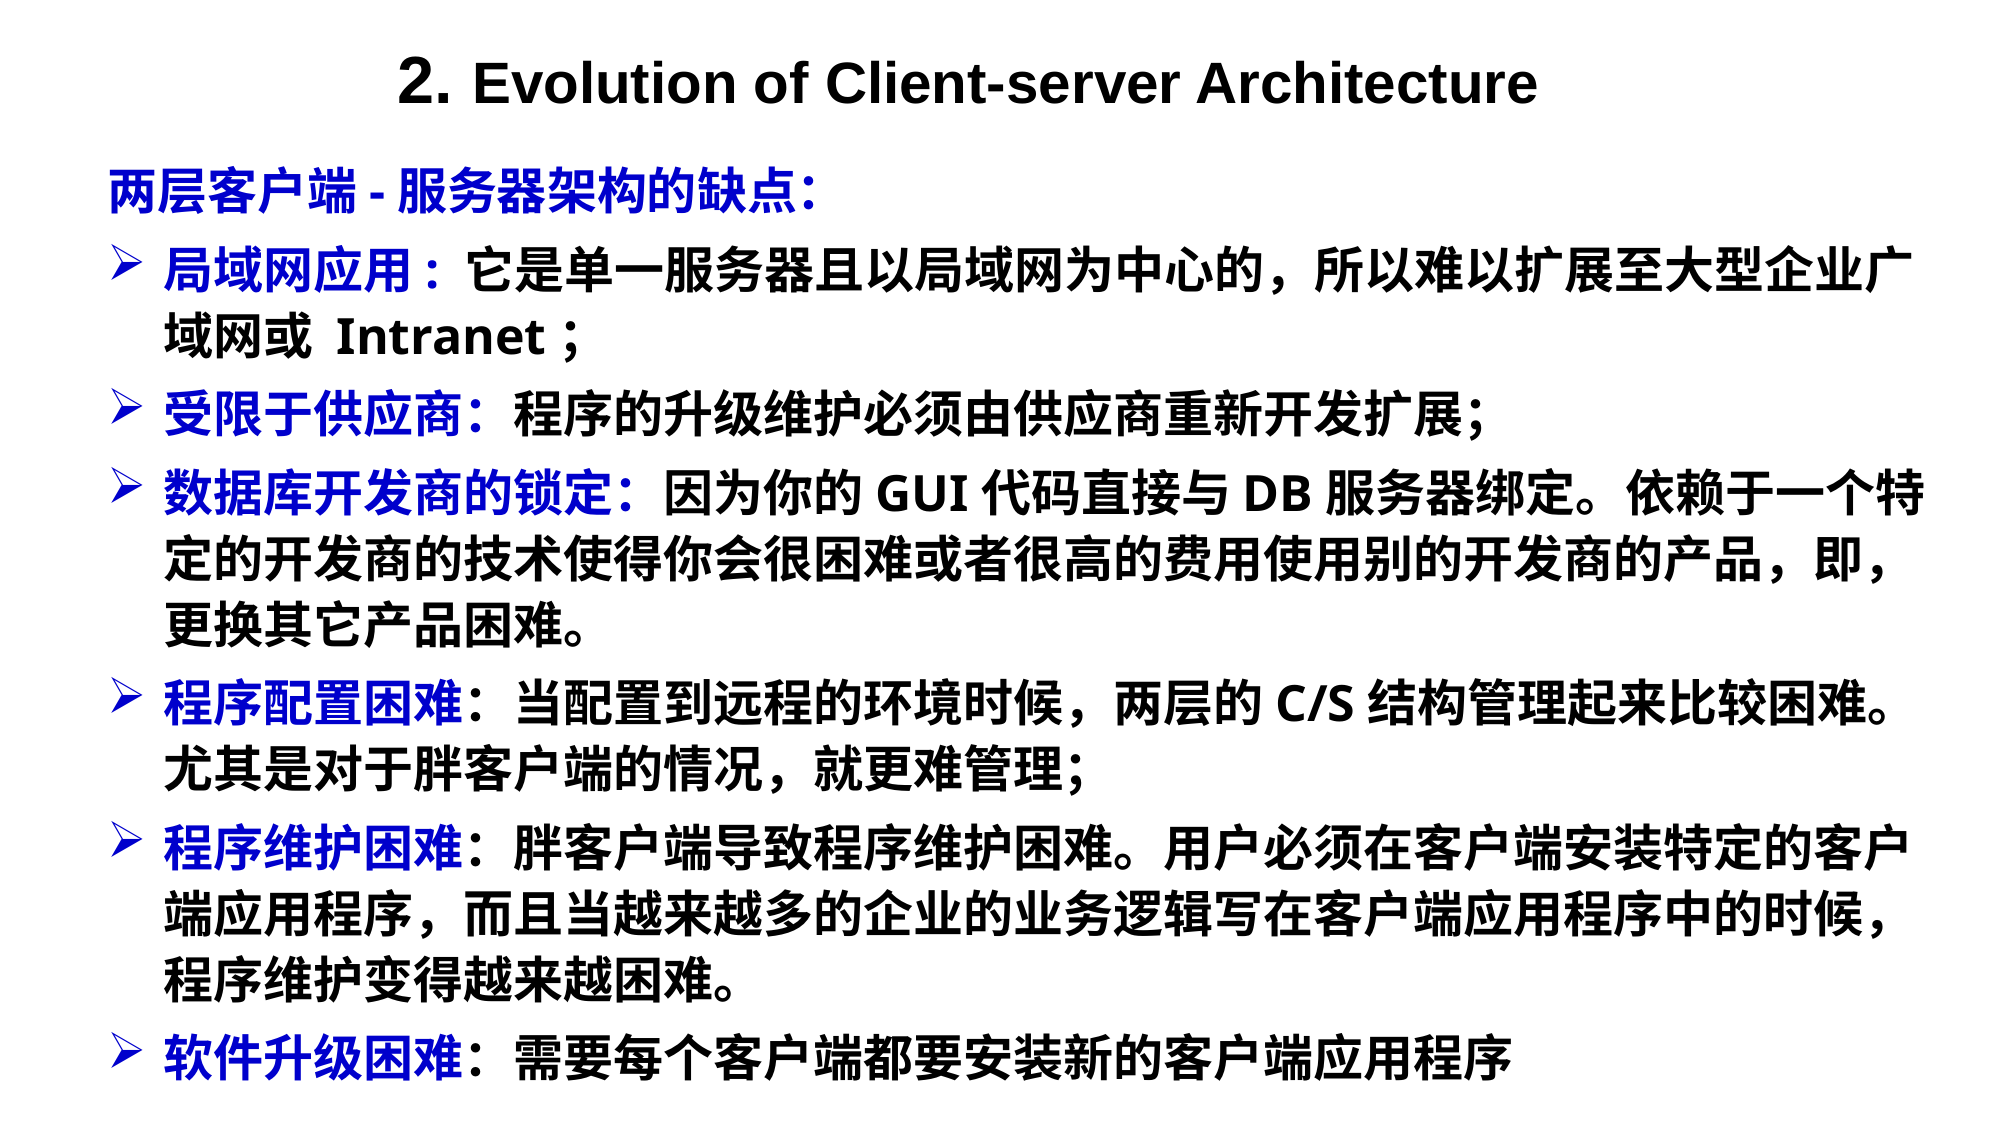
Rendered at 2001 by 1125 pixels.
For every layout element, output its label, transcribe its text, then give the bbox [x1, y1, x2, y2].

text_box Evolution of Client-server Architecture [383, 29, 1555, 125]
list 两层客户端-服务器架构的缺点： 局域网应用: 它是单一服务器且以局域网为中心的，所以难以扩展至大型企业广域网或 Intranet； 受限于供应商：程序的升级维护必须由供应商重新开发扩展； 数据库开发商的锁定：因为你的GUI代码直接与DB服务器绑定。依赖于一个特定的开发商的技术使得你会很困难或者很高的费用使用别的开发商的产品，即，更换其它产品困难。 程序配置困难：当配置到远程的环境时候，两层的C/S结构管理起来比较困难。尤其是对于胖客户端的情况，就更难管理； 程序维护困难：胖客户端导致程序维护困难。用户必须在客户端安装特定的客户端应用程序，而且当越来越多的企业的业务逻辑写在客户端应用程序中的时候，程序维护变得越来越困难。 软件升级困难：需要每个客户端都要安装新的客户端应用程序 [54, 146, 1946, 1093]
